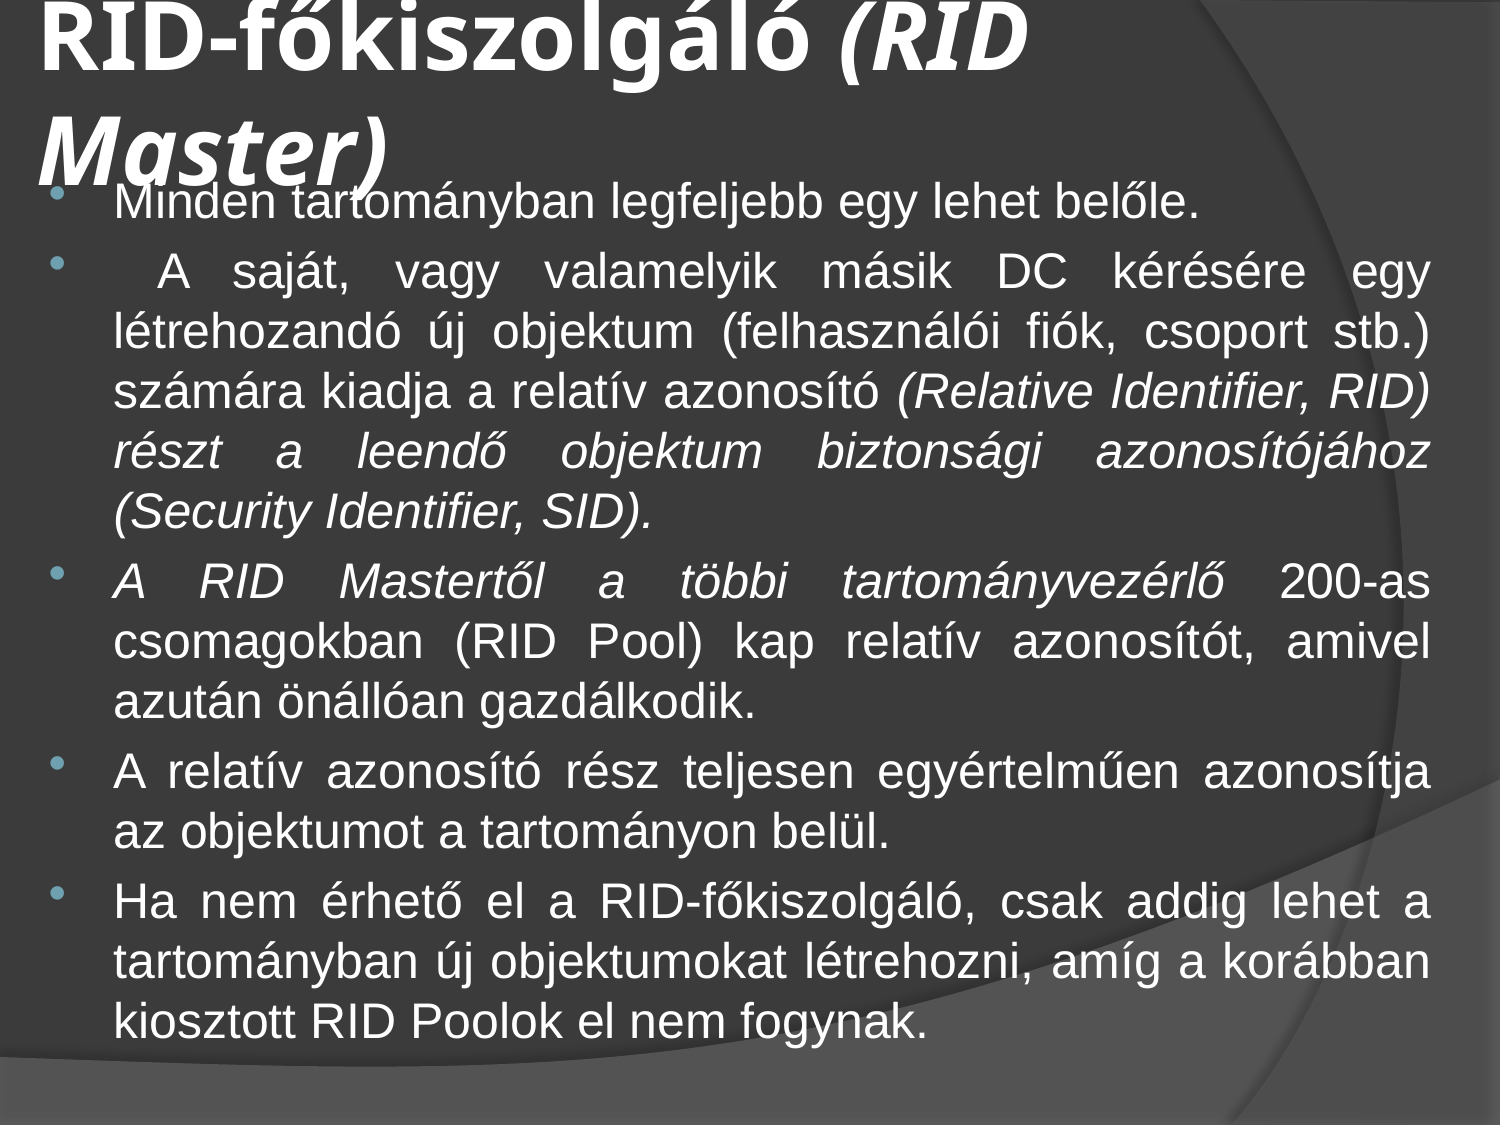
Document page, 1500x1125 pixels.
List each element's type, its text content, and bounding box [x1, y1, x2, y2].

title RID-főkiszolgáló (RID Master) [29, 19, 1255, 160]
list Minden tartományban legfeljebb egy lehet belőle. A saját, vagy valamelyik másik DC kérésére egy létrehozandó új objektum (felhasználói fiók, csoport stb.) számára kiadja a relatív azonosító (Relative Identifier, RID) részt a leendő objektum biztonsági azonosítójához (Security Identifier, SID). A RID Mastertől a többi tartományvezérlő 200-as csomagokban (RID Pool) kap relatív azonosítót, amivel azután önállóan gazdálkodik. A relatív azonosító rész teljesen egyértelműen azonosítja az objektumot a tartományon belül. Ha nem érhető el a RID-főkiszolgáló, csak addig lehet a tartományban új objektumokat létrehozni, amíg a korábban kiosztott RID Poolok el nem fogynak. [29, 160, 1447, 1012]
